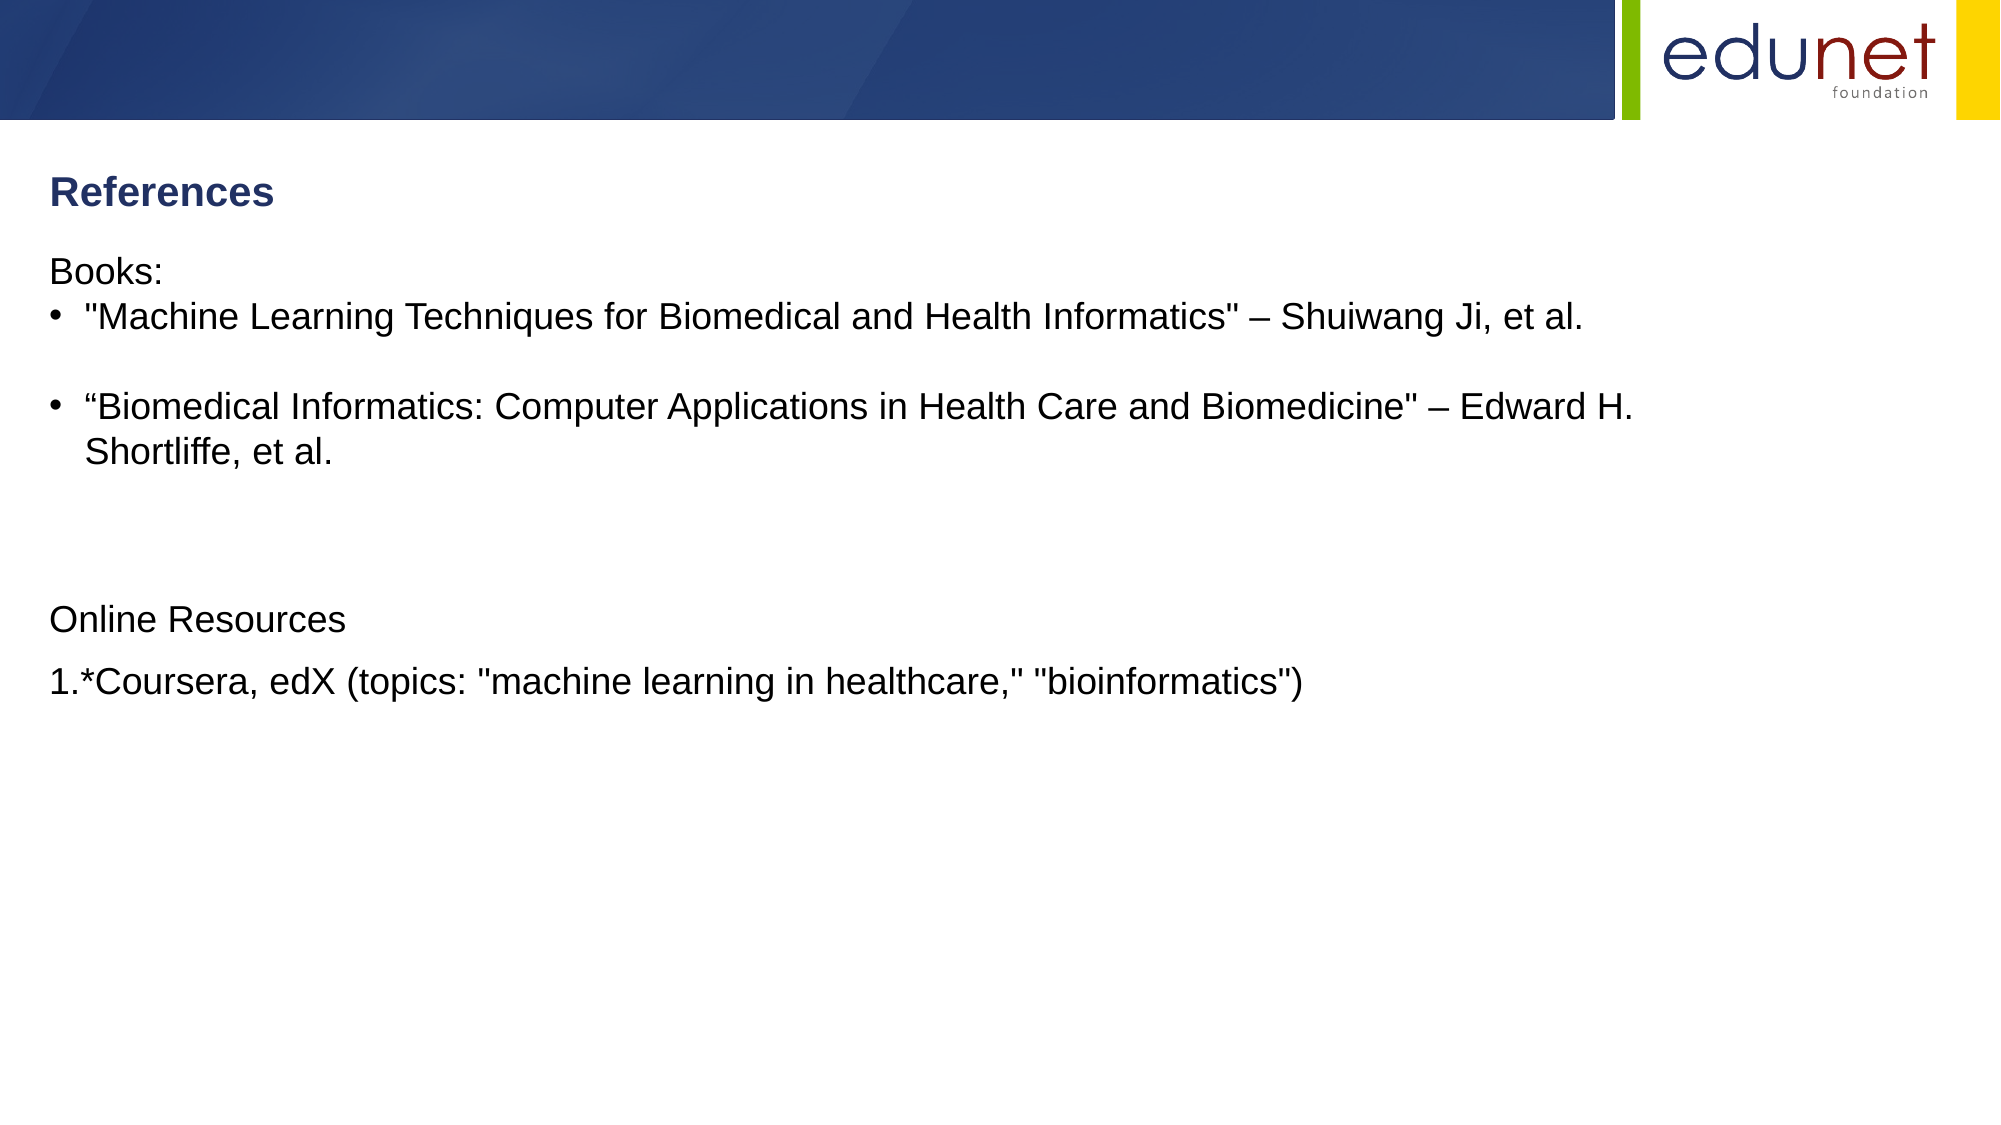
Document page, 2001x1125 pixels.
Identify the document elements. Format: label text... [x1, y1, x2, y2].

text_box Books: "Machine Learning Techniques for Biomedical and Health Informatics" – Shuiwang Ji, et al. “Biomedical Informatics: Computer Applications in Health Care and Biomedicine" – Edward H. Shortliffe, et al. Online Resources 1.*Coursera, edX (topics: "machine learning in healthcare," "bioinformatics") [34, 239, 1719, 772]
text_box References [34, 157, 1004, 223]
picture [1652, 12, 1948, 108]
